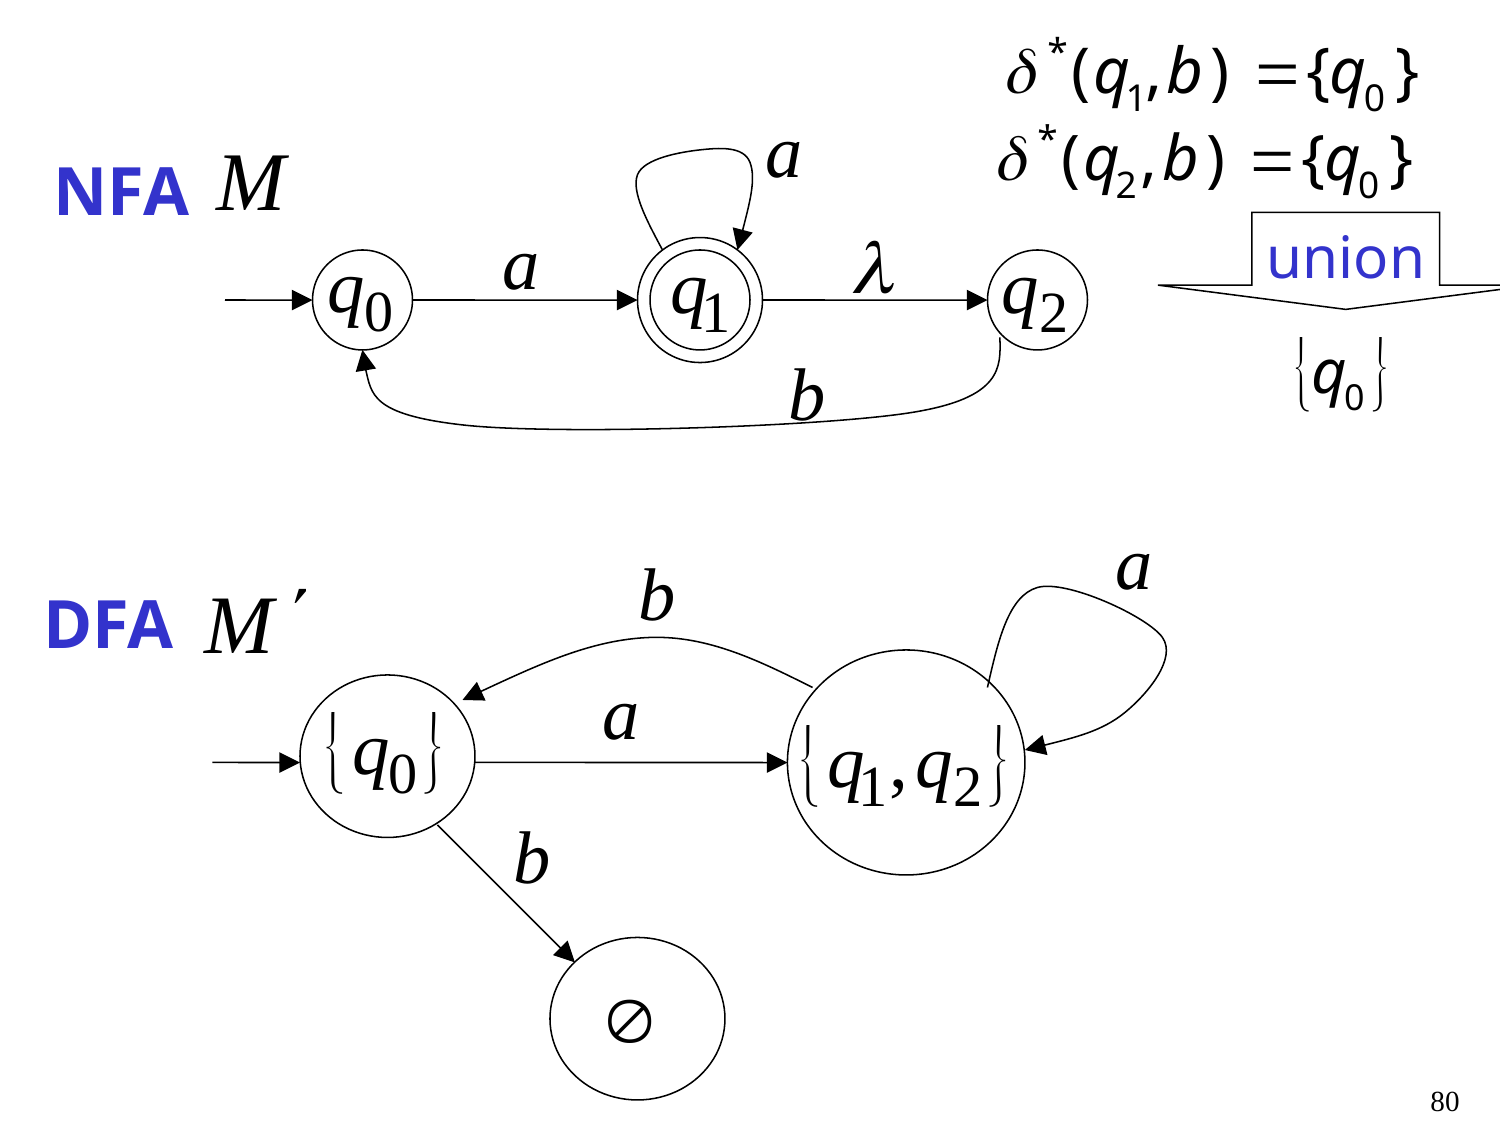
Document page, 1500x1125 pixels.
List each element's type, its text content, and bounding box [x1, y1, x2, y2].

text_box [787, 649, 1008, 800]
text_box NFA [38, 141, 205, 237]
text_box [212, 752, 301, 773]
text_box DFA [28, 574, 189, 670]
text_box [499, 249, 544, 296]
text_box [312, 275, 319, 325]
text_box [904, 289, 988, 311]
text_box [849, 237, 900, 301]
text_box [546, 289, 637, 311]
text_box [996, 24, 1429, 114]
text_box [324, 712, 452, 800]
slide_number 80 [1162, 1074, 1475, 1125]
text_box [199, 587, 307, 659]
text_box [437, 824, 575, 963]
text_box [1287, 337, 1401, 425]
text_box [799, 724, 1017, 811]
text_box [987, 112, 1427, 213]
text_box union [1157, 212, 1500, 310]
text_box [637, 250, 667, 344]
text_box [998, 250, 1072, 337]
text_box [1112, 549, 1157, 596]
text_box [212, 149, 303, 215]
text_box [599, 699, 644, 746]
text_box [399, 265, 413, 335]
text_box [987, 277, 993, 323]
text_box [802, 818, 1009, 875]
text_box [667, 250, 729, 337]
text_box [787, 362, 830, 427]
text_box [474, 752, 788, 773]
text_box [224, 289, 313, 311]
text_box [637, 562, 680, 628]
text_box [512, 824, 555, 890]
text_box [343, 346, 382, 350]
text_box [1015, 345, 1060, 350]
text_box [599, 987, 665, 1051]
text_box [635, 148, 753, 250]
text_box [355, 337, 1001, 430]
text_box [1077, 269, 1088, 331]
text_box [462, 637, 813, 701]
text_box [549, 937, 725, 1100]
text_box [324, 249, 396, 338]
text_box [300, 674, 475, 838]
text_box [987, 586, 1167, 756]
text_box [729, 250, 763, 342]
list [24, 137, 1475, 1038]
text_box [762, 137, 807, 184]
